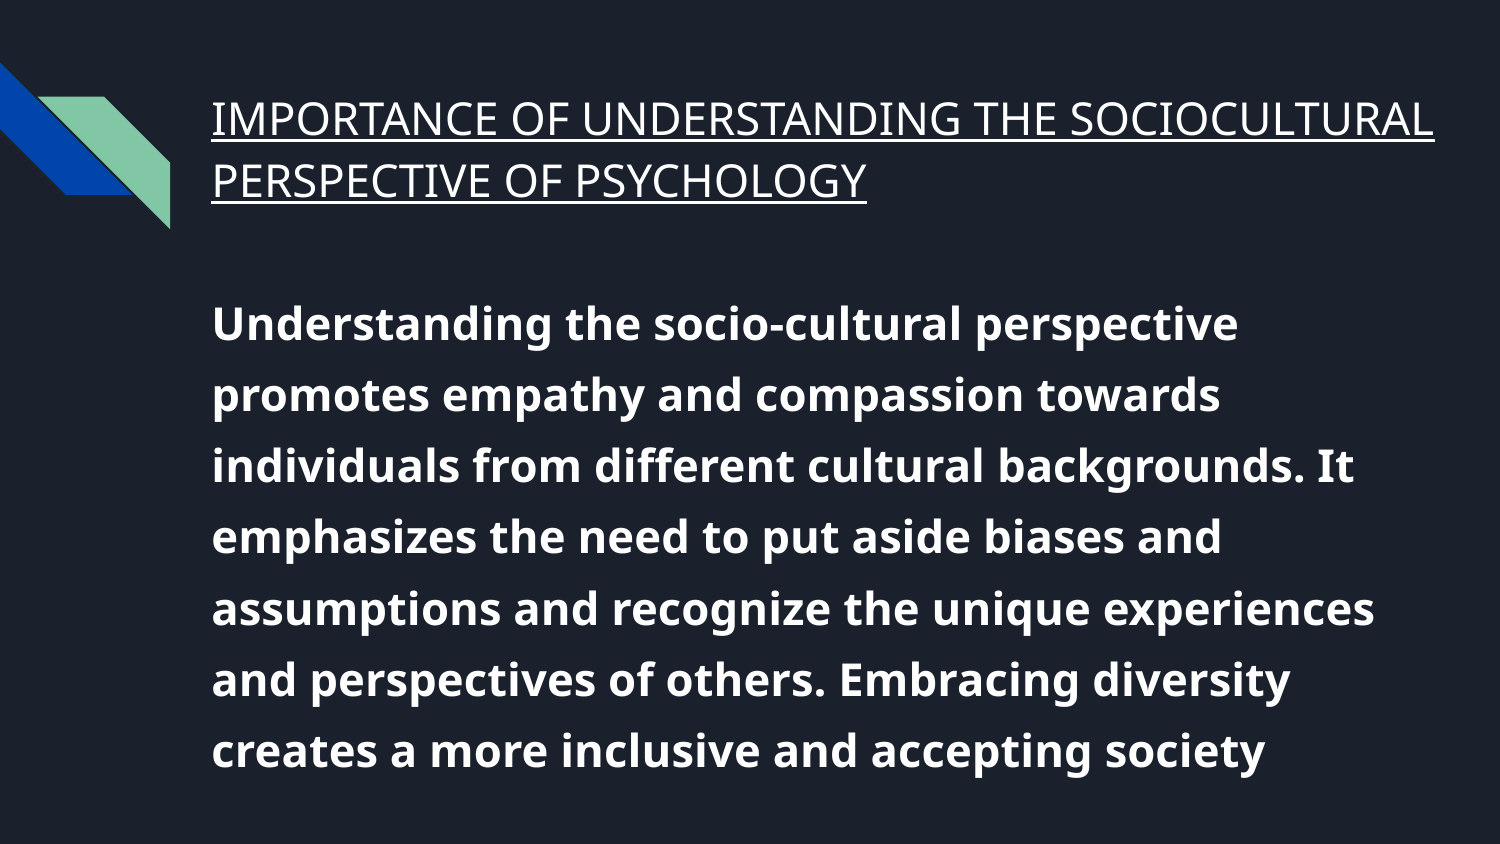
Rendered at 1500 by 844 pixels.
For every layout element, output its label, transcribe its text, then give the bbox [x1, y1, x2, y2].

title IMPORTANCE OF UNDERSTANDING THE SOCIOCULTURAL PERSPECTIVE OF PSYCHOLOGY Understanding the socio-cultural perspective promotes empathy and compassion towards individuals from different cultural backgrounds. It emphasizes the need to put aside biases and assumptions and recognize the unique experiences and perspectives of others. Embracing diversity creates a more inclusive and accepting society [196, 71, 1461, 806]
